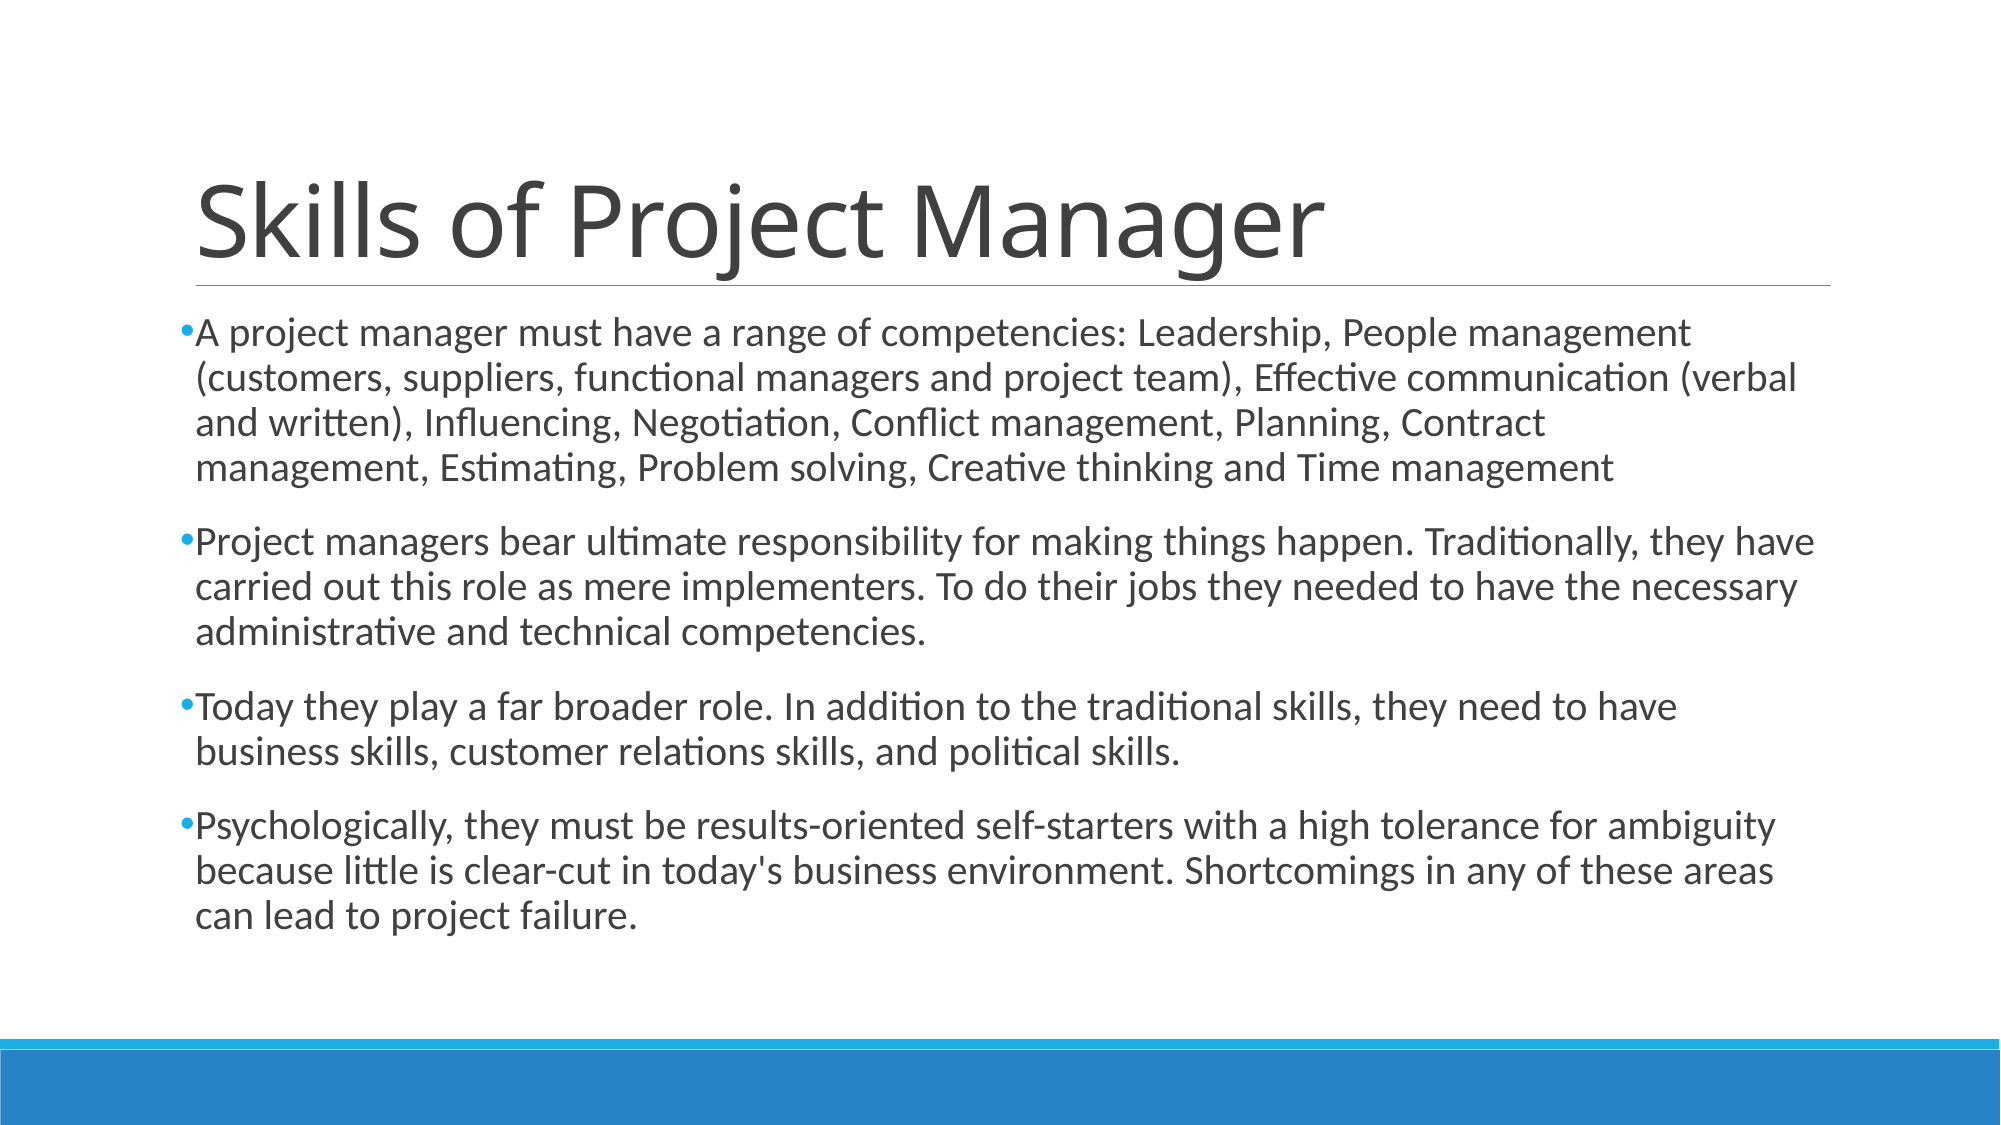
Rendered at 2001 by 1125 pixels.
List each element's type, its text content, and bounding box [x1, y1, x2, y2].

list A project manager must have a range of competencies: Leadership, People management (customers, suppliers, functional managers and project team), Effective communication (verbal and written), Influencing, Negotiation, Conflict management, Planning, Contract management, Estimating, Problem solving, Creative thinking and Time management Project managers bear ultimate responsibility for making things happen. Traditionally, they have carried out this role as mere implementers. To do their jobs they needed to have the necessary administrative and technical competencies. Today they play a far broader role. In addition to the traditional skills, they need to have business skills, customer relations skills, and political skills. Psychologically, they must be results-oriented self-starters with a high tolerance for ambiguity because little is clear-cut in today's business environment. Shortcomings in any of these areas can lead to project failure. [180, 302, 1830, 963]
title Skills of Project Manager [180, 47, 1830, 285]
